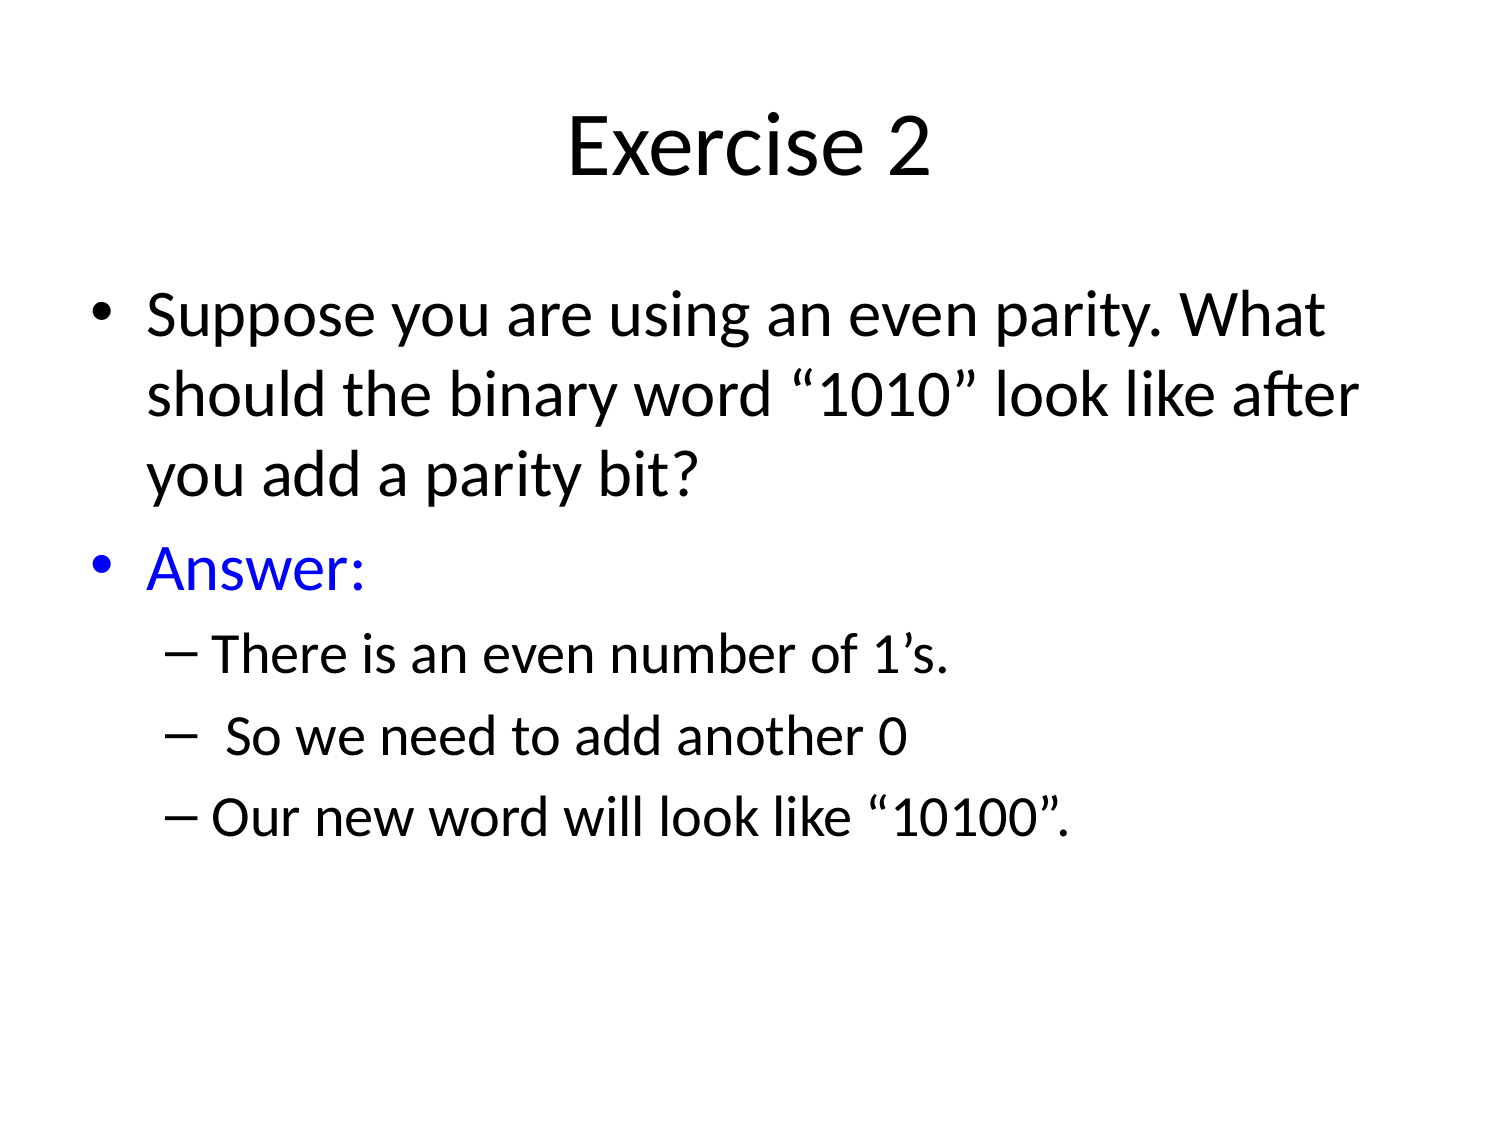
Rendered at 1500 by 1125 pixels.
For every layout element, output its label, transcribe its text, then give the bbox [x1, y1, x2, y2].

list Suppose you are using an even parity. What should the binary word “1010” look like after you add a parity bit? Answer: There is an even number of 1’s. So we need to add another 0 Our new word will look like “10100”. [75, 262, 1425, 1005]
title Exercise 2 [75, 45, 1425, 233]
